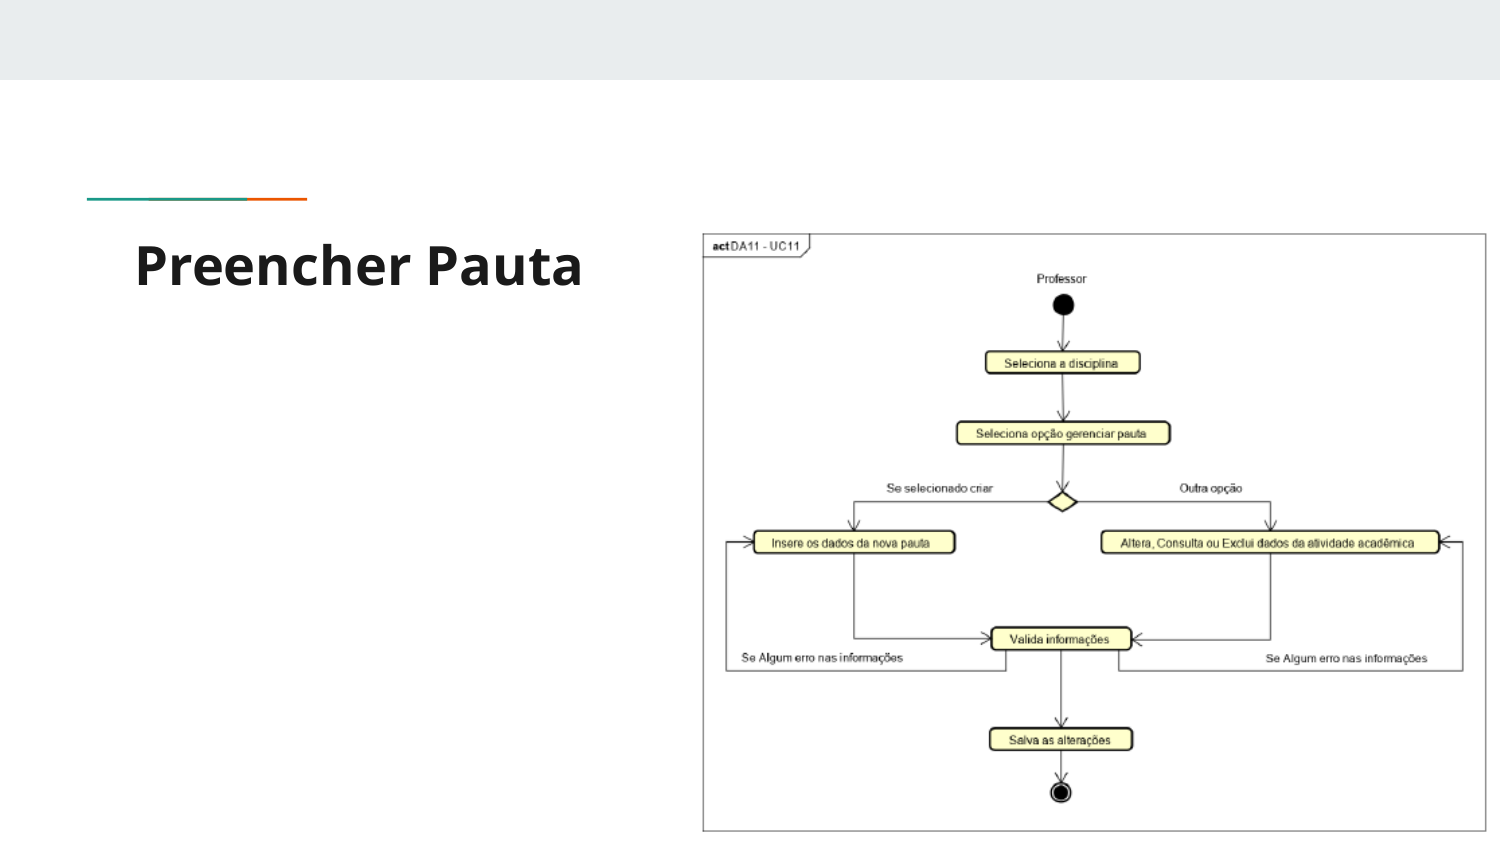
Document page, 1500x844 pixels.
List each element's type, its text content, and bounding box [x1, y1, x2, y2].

title Preencher Pauta [119, 216, 686, 305]
picture [688, 216, 1500, 844]
